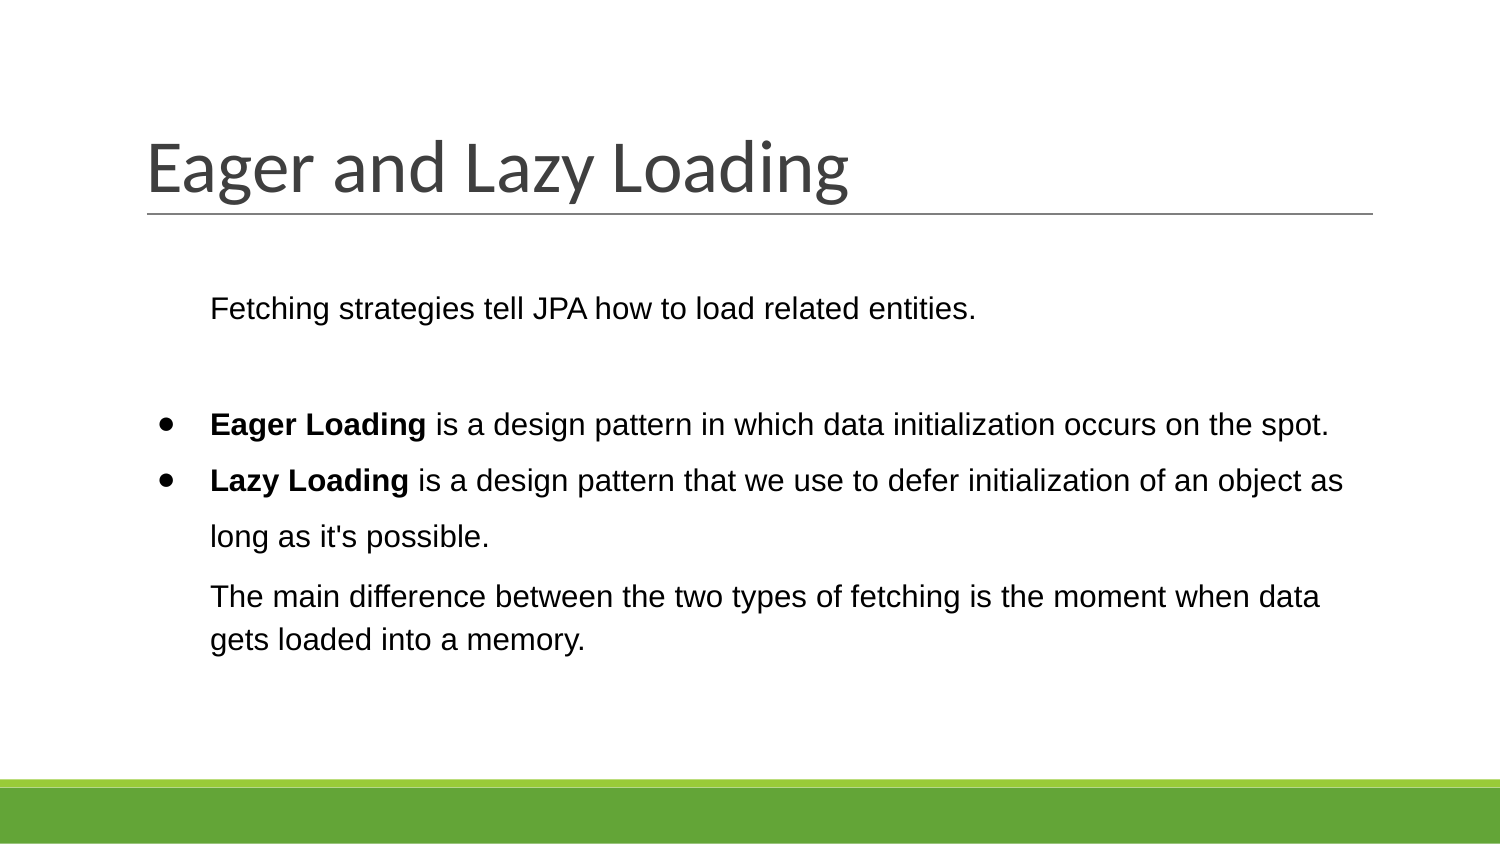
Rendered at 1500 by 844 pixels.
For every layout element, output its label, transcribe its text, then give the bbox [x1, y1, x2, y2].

list Fetching strategies tell JPA how to load related entities. Eager Loading is a design pattern in which data initialization occurs on the spot. Lazy Loading is a design pattern that we use to defer initialization of an object as long as it's possible. The main difference between the two types of fetching is the moment when data gets loaded into a memory. [135, 227, 1373, 723]
title Eager and Lazy Loading [135, 35, 1373, 214]
